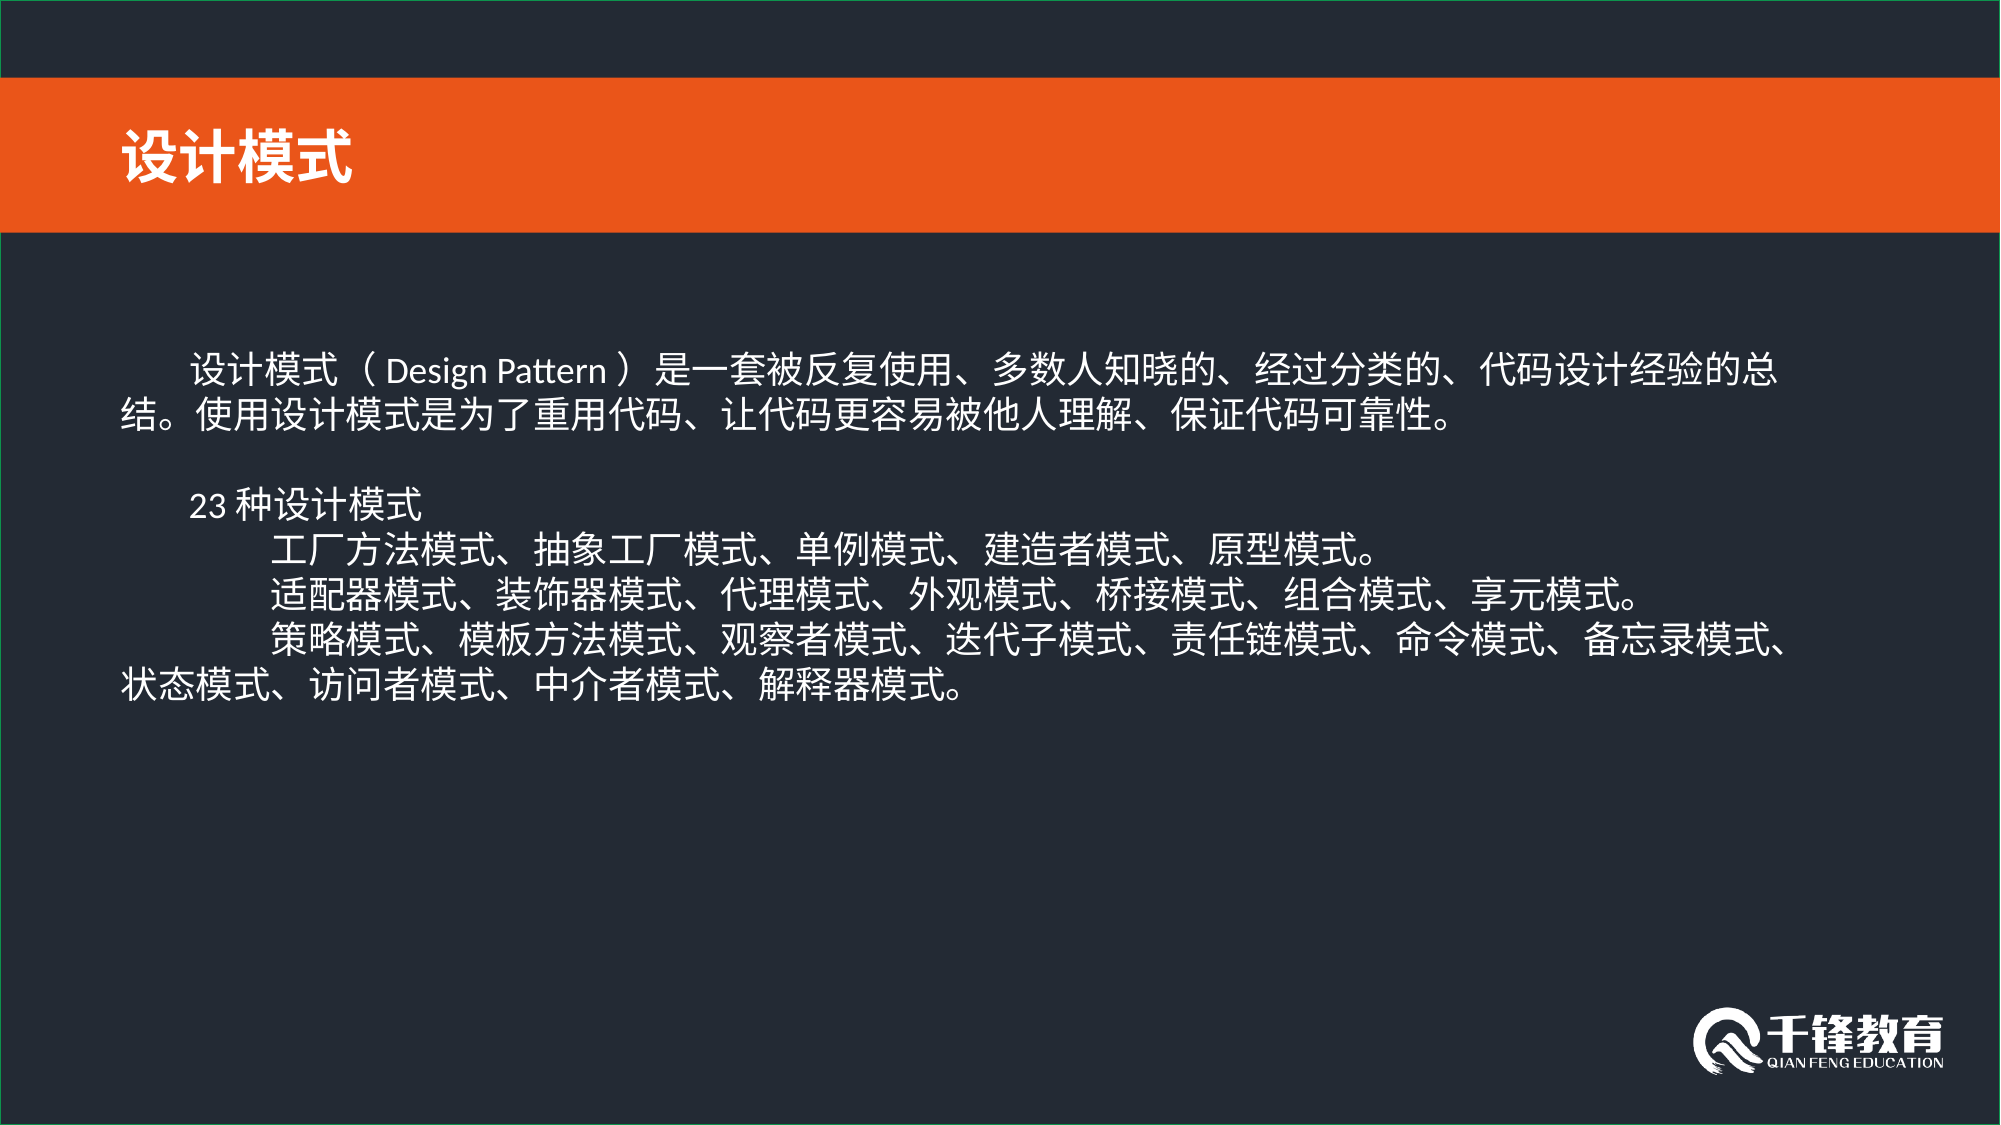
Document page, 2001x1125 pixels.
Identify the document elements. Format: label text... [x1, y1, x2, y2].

picture [1691, 1002, 1948, 1080]
text_box [0, 0, 2000, 77]
text_box 设计模式 [106, 112, 844, 198]
text_box [0, 77, 2000, 234]
text_box [0, 234, 2000, 1125]
text_box 设计模式（Design Pattern）是一套被反复使用、多数人知晓的、经过分类的、代码设计经验的总结。使用设计模式是为了重用代码、让代码更容易被他人理解、保证代码可靠性。 23种设计模式 工厂方法模式、抽象工厂模式、单例模式、建造者模式、原型模式。 适配器模式、装饰器模式、代理模式、外观模式、桥接模式、组合模式、享元模式。 策略模式、模板方法模式、观察者模式、迭代子模式、责任链模式、命令模式、备忘录模式、状态模式、访问者模式、中介者模式、解释器模式。 [106, 338, 1829, 759]
